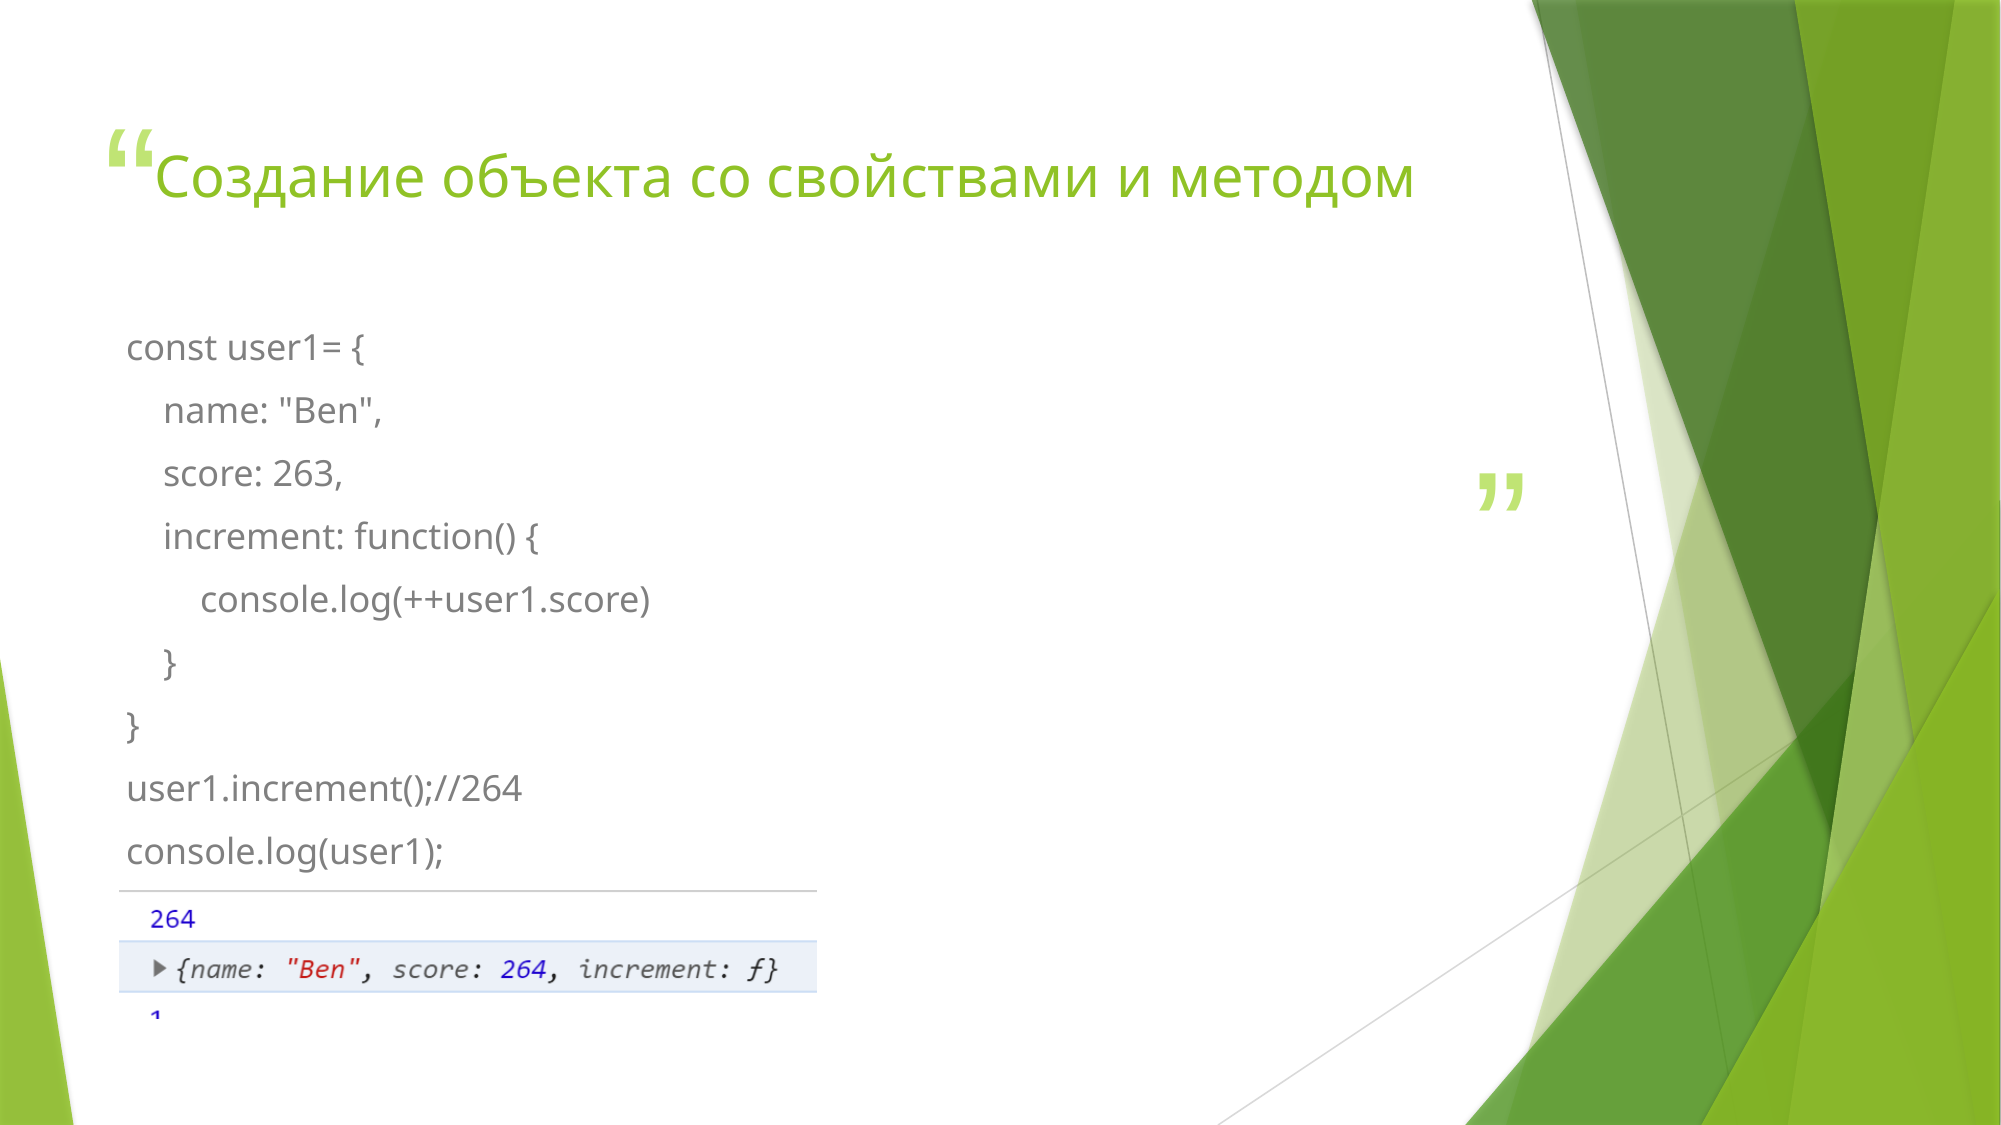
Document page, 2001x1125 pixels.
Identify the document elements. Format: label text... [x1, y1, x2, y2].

picture [118, 890, 817, 1020]
title Создание объекта со свойствами и методом [139, 106, 1468, 242]
list const user1= { name: "Ben", score: 263, increment: function() { console.log(++user1.score) } } user1.increment();//264 console.log(user1); [111, 316, 1522, 884]
